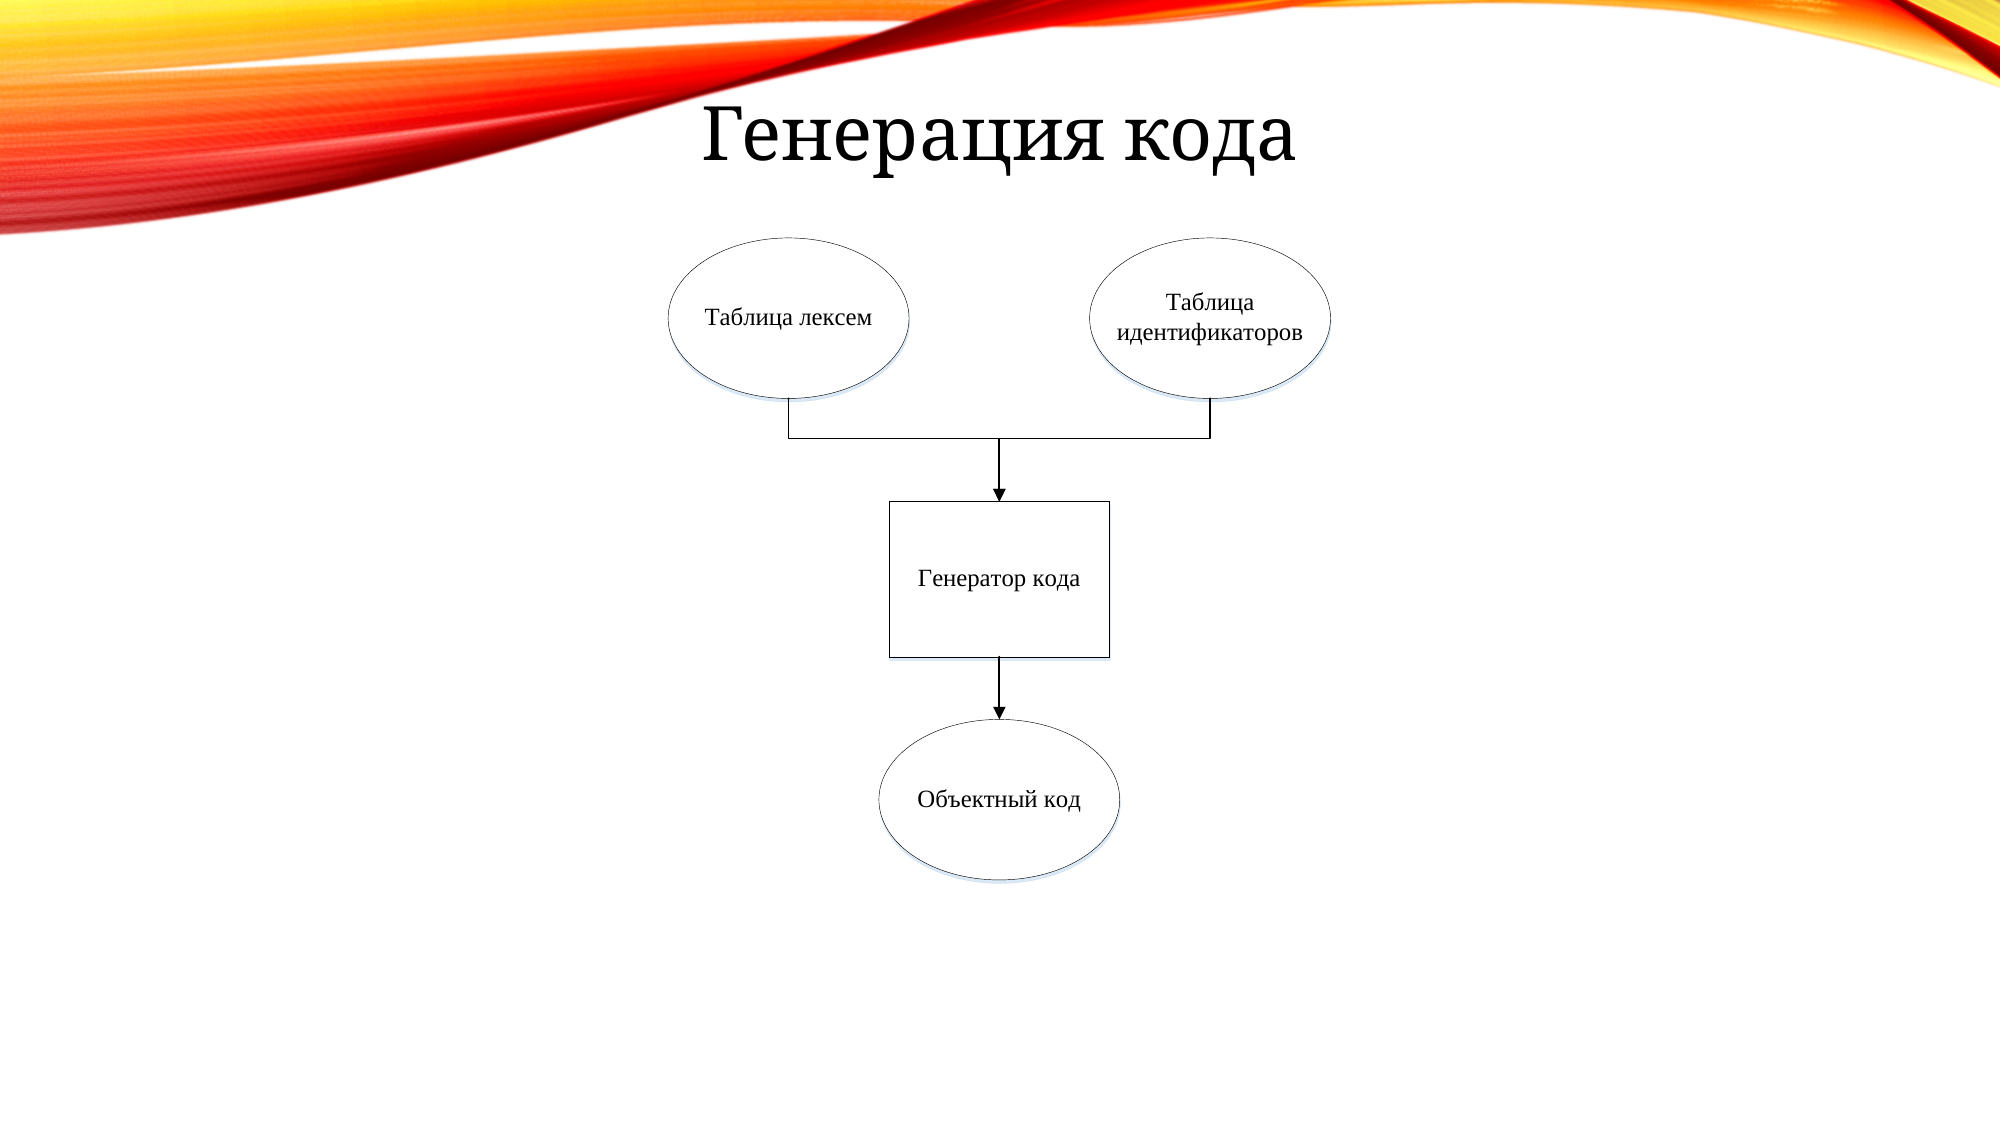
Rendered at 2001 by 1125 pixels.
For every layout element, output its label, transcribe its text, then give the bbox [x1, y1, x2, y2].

picture [0, 0, 2000, 892]
text_box Генерация кода [686, 77, 1314, 183]
